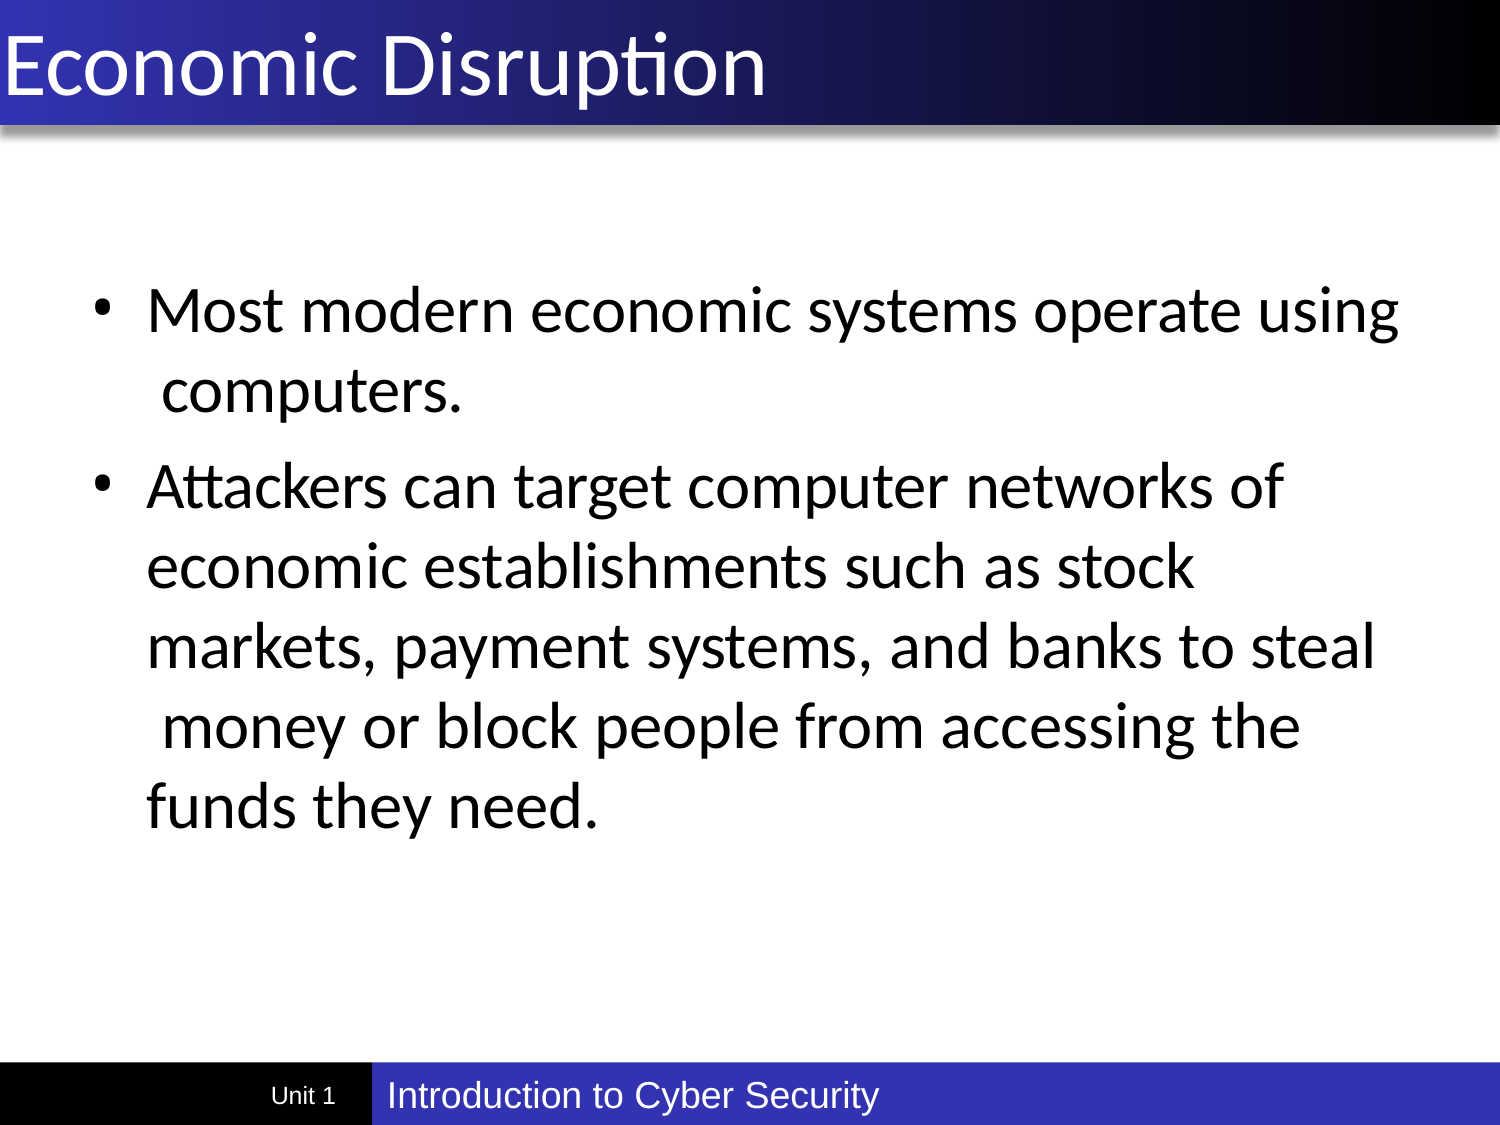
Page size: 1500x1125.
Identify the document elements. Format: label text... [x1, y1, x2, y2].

title Economic Disruption [0, 0, 775, 153]
text_box Most modern economic systems operate using computers. Attackers can target computer networks of economic establishments such as stock markets, payment systems, and banks to steal money or block people from accessing the funds they need. [87, 263, 1412, 842]
